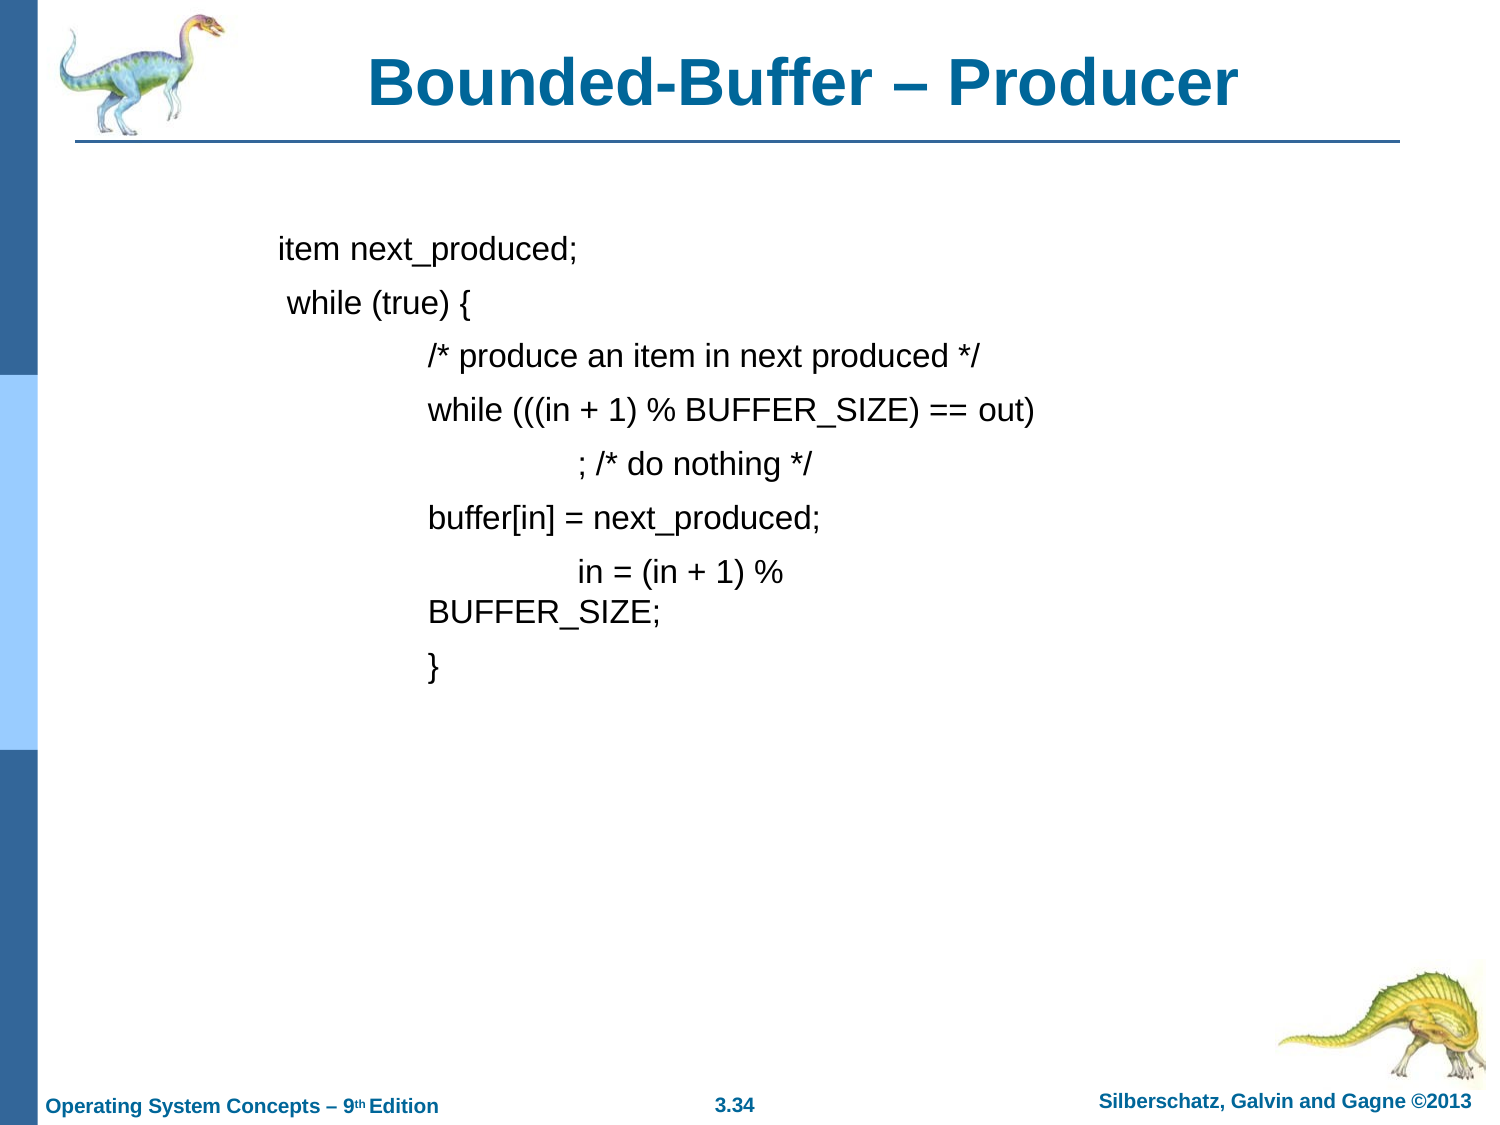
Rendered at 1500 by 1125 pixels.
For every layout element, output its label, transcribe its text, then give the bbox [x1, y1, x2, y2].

footer Operating System Concepts – 9th Edition [43, 1094, 450, 1125]
slide_number Silberschatz, Galvin and Gagne ©2013 [1096, 1089, 1478, 1125]
text_box item next_produced; while (true) { /* produce an item in next produced */ while (((in + 1) % BUFFER_SIZE) == out) ; /* do nothing */ buffer[in] = next_produced; in = (in + 1) % BUFFER_SIZE; } [275, 213, 1042, 684]
slide_number 3.10 [712, 1093, 760, 1125]
picture [46, 0, 243, 149]
title Bounded-Buffer – Producer [365, 38, 1243, 227]
picture [1275, 959, 1486, 1090]
